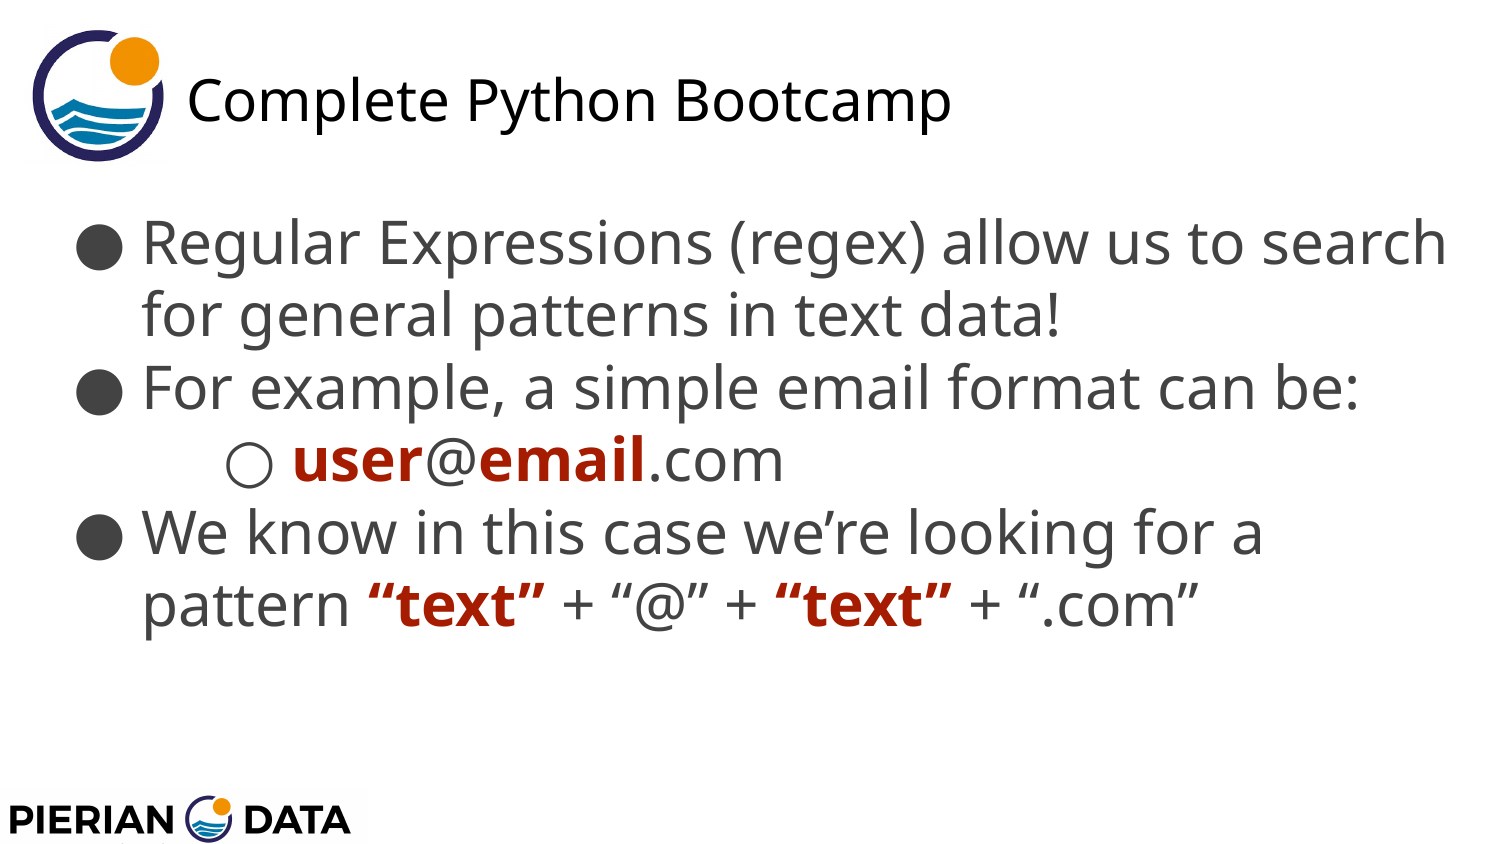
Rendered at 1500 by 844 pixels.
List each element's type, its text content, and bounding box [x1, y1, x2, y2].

list Regular Expressions (regex) allow us to search for general patterns in text data! For example, a simple email format can be: user@email.com We know in this case we’re looking for a pattern “text” + “@” + “text” + “.com” [51, 189, 1476, 750]
picture [24, 24, 172, 167]
title Complete Python Bootcamp [176, 48, 1449, 143]
picture [0, 787, 368, 844]
